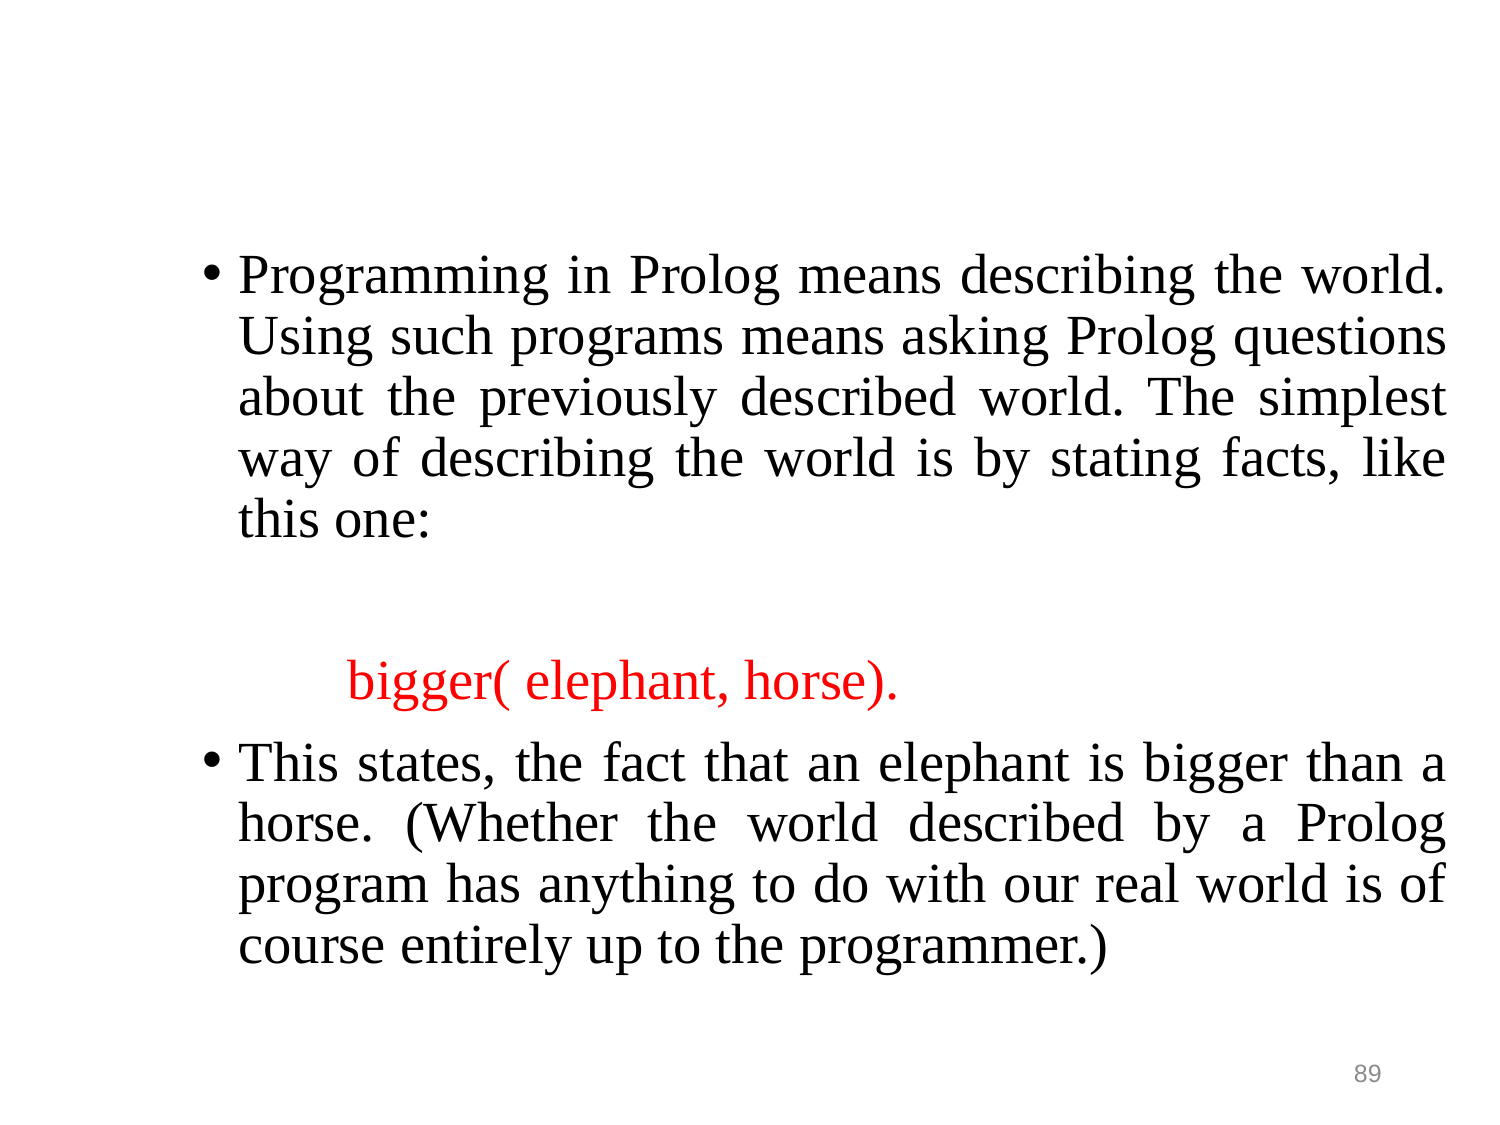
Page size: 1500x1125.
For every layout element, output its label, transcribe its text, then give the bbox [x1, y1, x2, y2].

slide_number 89 [1059, 1042, 1397, 1103]
list Programming in Prolog means describing the world. Using such programs means asking Prolog questions about the previously described world. The simplest way of describing the world is by stating facts, like this one: bigger( elephant, horse). This states, the fact that an elephant is bigger than a horse. (Whether the world described by a Prolog program has anything to do with our real world is of course entirely up to the programmer.) [187, 237, 1463, 988]
